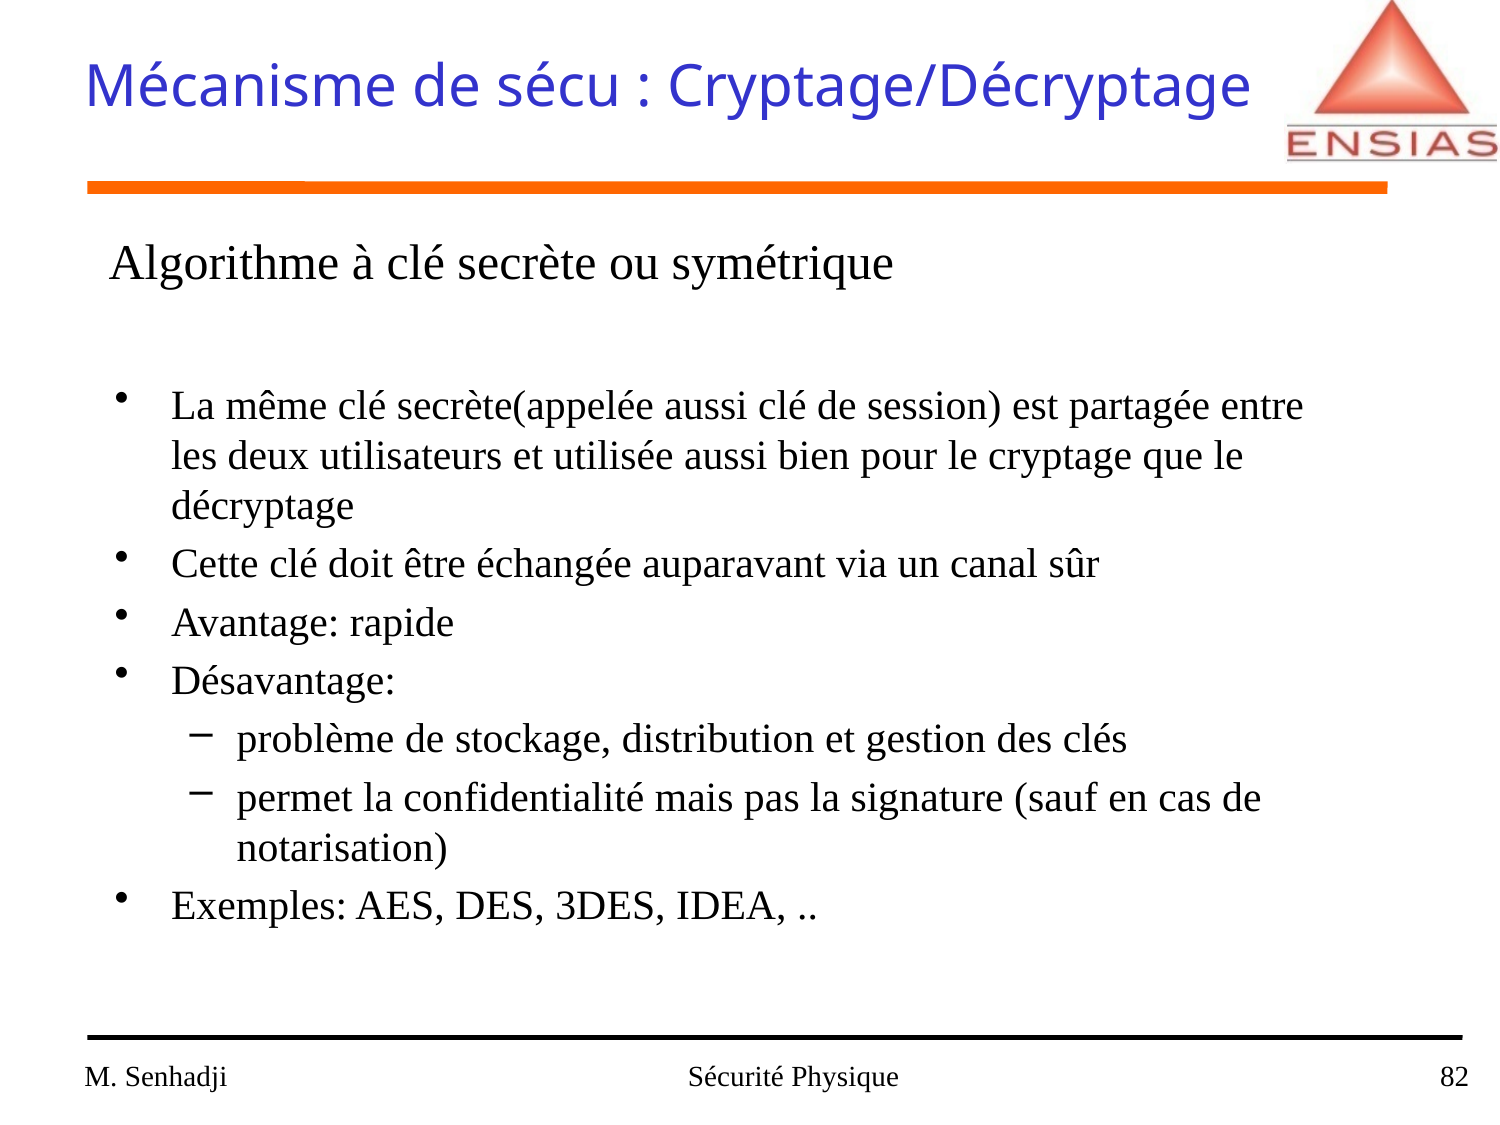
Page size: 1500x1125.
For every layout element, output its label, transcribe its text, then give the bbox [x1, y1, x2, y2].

text_box Mécanisme de sécu : Cryptage/Décryptage [70, 13, 1407, 153]
picture [1284, 0, 1500, 164]
text_box Algorithme à clé secrète ou symétrique [93, 222, 1313, 298]
text_box La même clé secrète(appelée aussi clé de session) est partagée entre les deux utilisateurs et utilisée aussi bien pour le cryptage que le décryptage Cette clé doit être échangée auparavant via un canal sûr Avantage: rapide Désavantage: problème de stockage, distribution et gestion des clés permet la confidentialité mais pas la signature (sauf en cas de notarisation) Exemples: AES, DES, 3DES, IDEA, .. [99, 370, 1375, 997]
